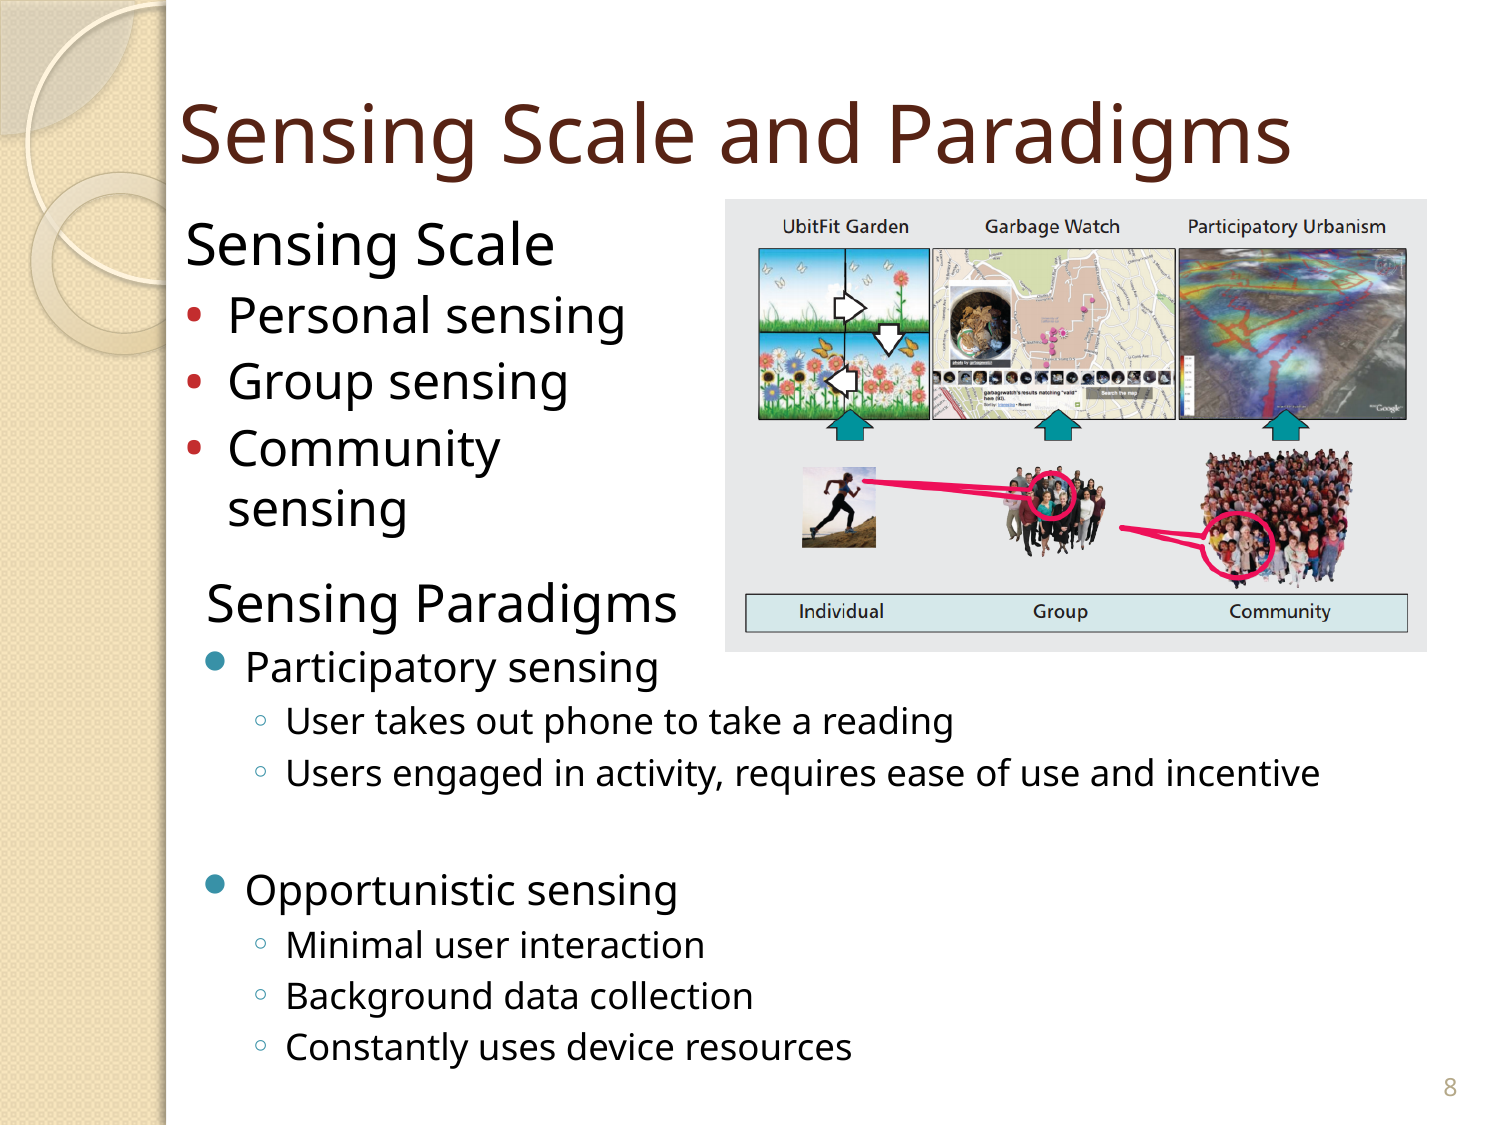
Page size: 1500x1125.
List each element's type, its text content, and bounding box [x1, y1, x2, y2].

list Sensing Paradigms Participatory sensing User takes out phone to take a reading Users engaged in activity, requires ease of use and incentive Opportunistic sensing Minimal user interaction Background data collection Constantly uses device resources [175, 562, 1425, 1079]
picture [724, 199, 1427, 652]
title Sensing Scale and Paradigms [164, 75, 1425, 188]
text_box Sensing Scale Personal sensing Group sensing Community sensing [152, 199, 700, 652]
slide_number 8 [1413, 1034, 1488, 1113]
